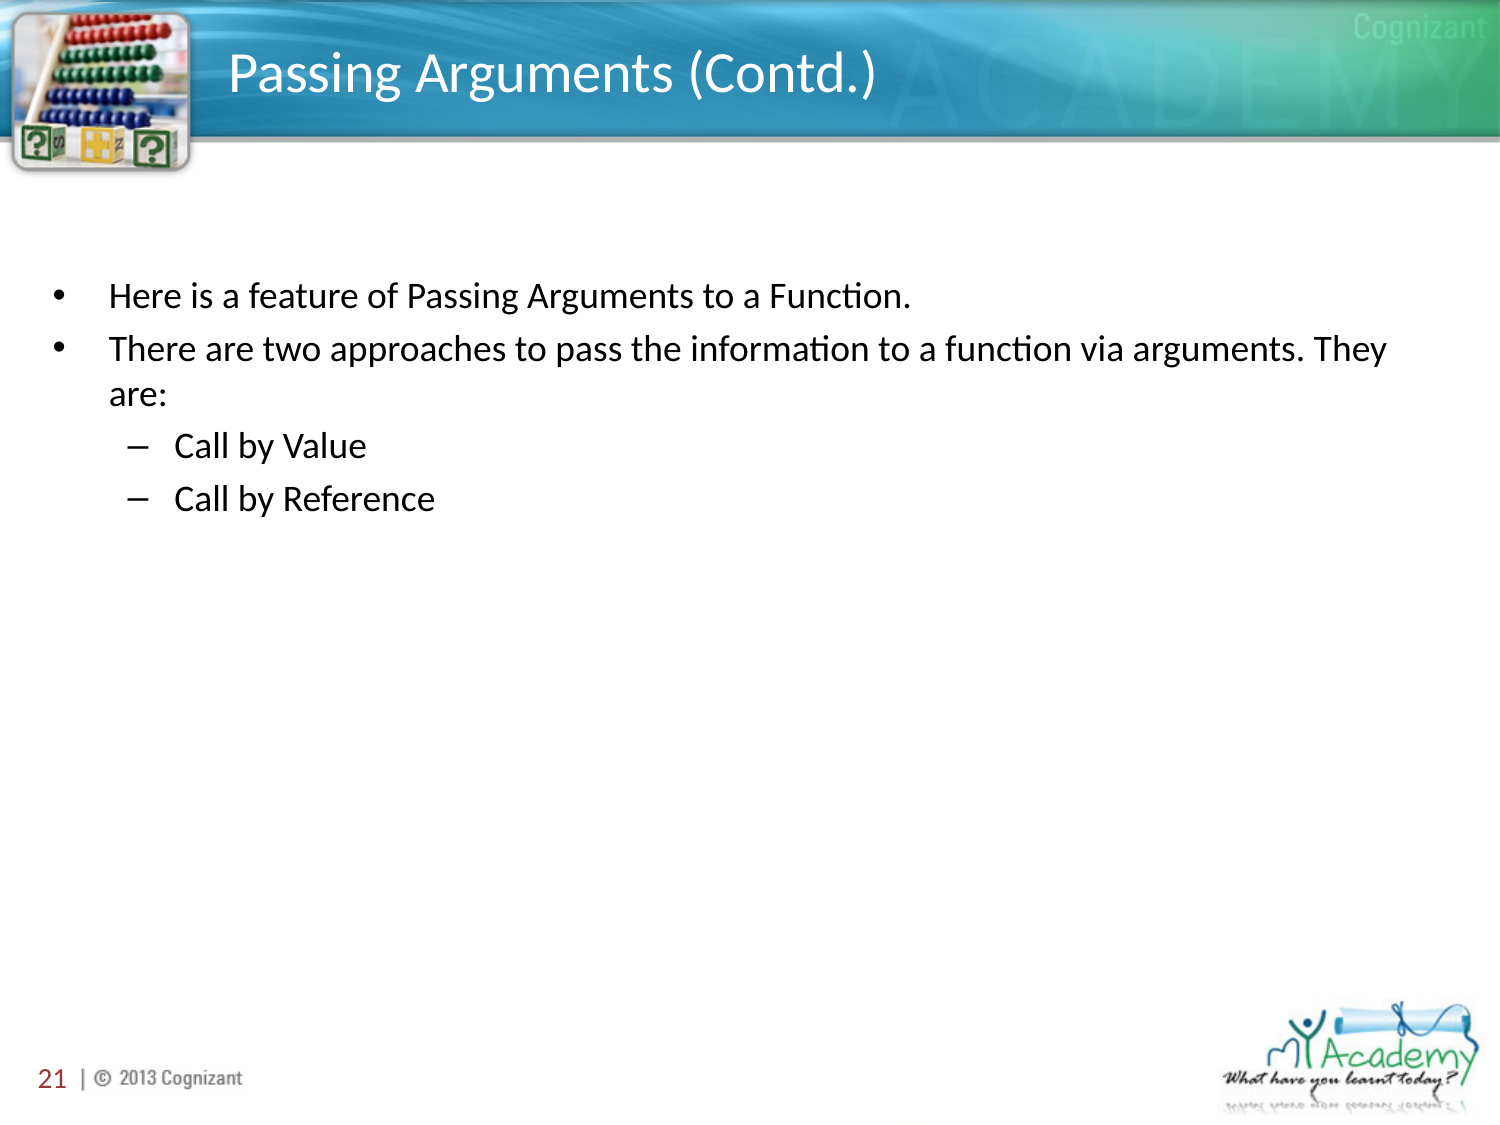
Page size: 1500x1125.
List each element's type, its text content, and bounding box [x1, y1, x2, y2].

picture [0, 0, 1500, 1125]
list Here is a feature of Passing Arguments to a Function. There are two approaches to pass the information to a function via arguments. They are: Call by Value Call by Reference [37, 263, 1463, 1076]
title Passing Arguments (Contd.) [213, 0, 1500, 138]
slide_number 21 [22, 1052, 98, 1098]
